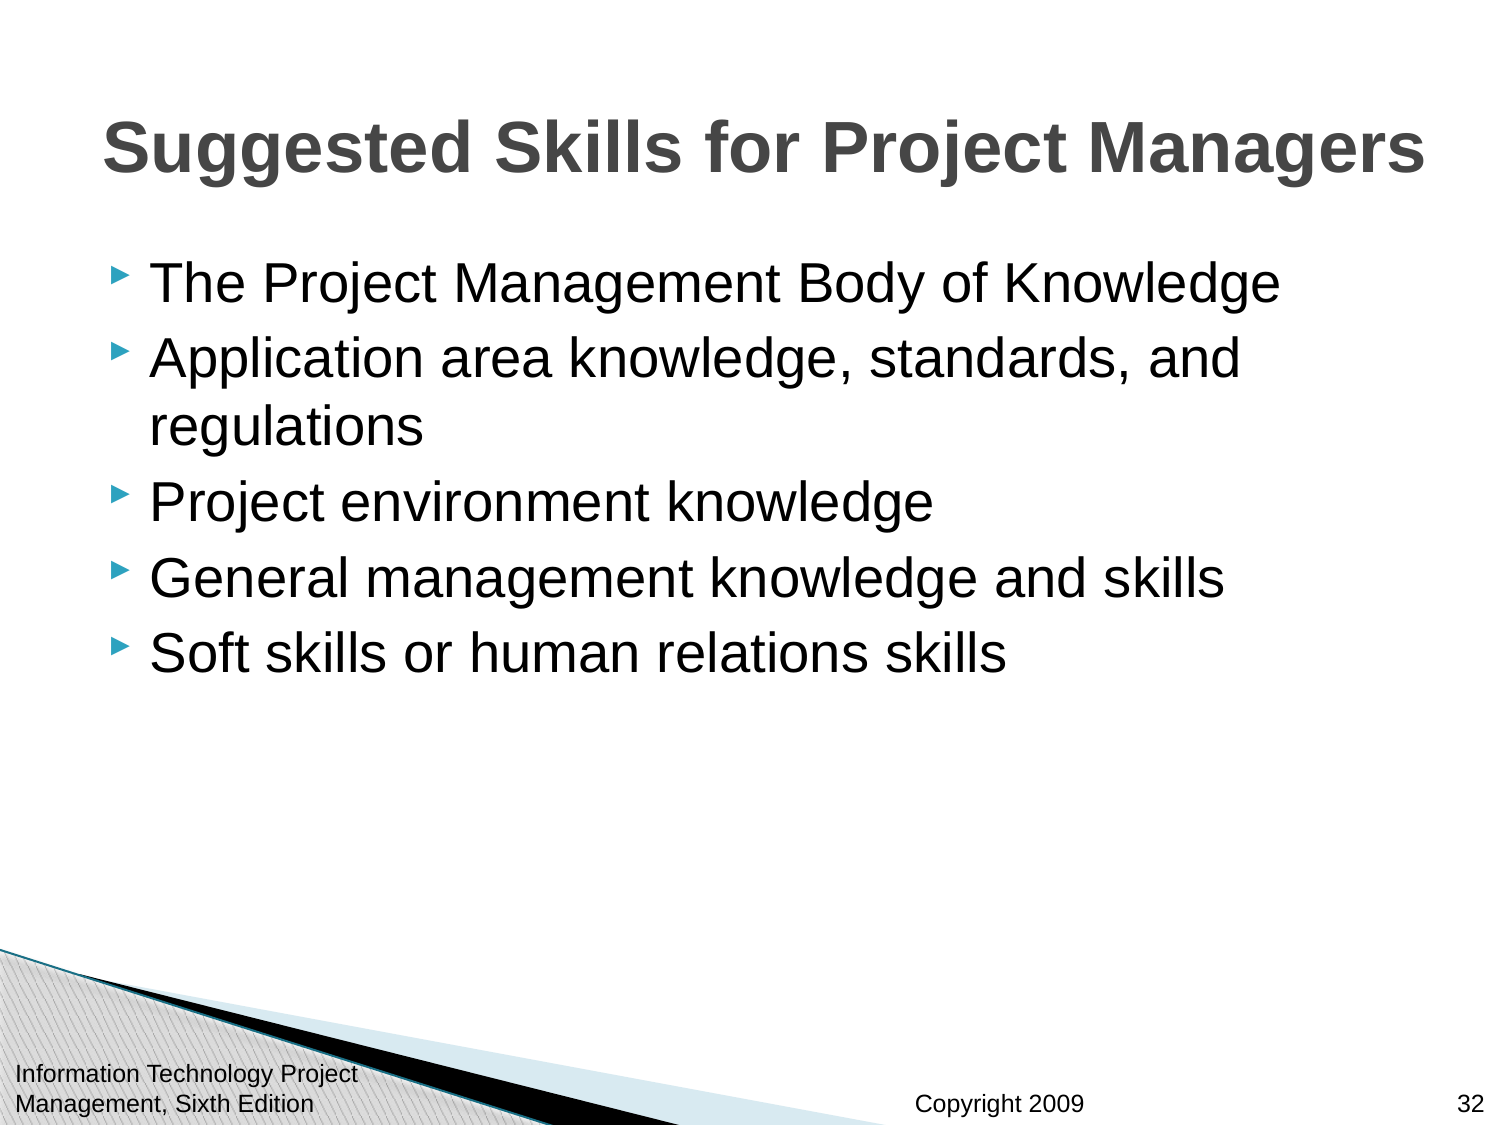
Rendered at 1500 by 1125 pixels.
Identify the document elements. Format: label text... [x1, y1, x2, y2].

slide_number 32 [1408, 1065, 1500, 1125]
footer Information Technology Project Management, Sixth Edition [0, 1065, 425, 1125]
title Suggested Skills for Project Managers [87, 50, 1450, 238]
list The Project Management Body of Knowledge Application area knowledge, standards, and regulations Project environment knowledge General management knowledge and skills Soft skills or human relations skills [75, 238, 1425, 962]
